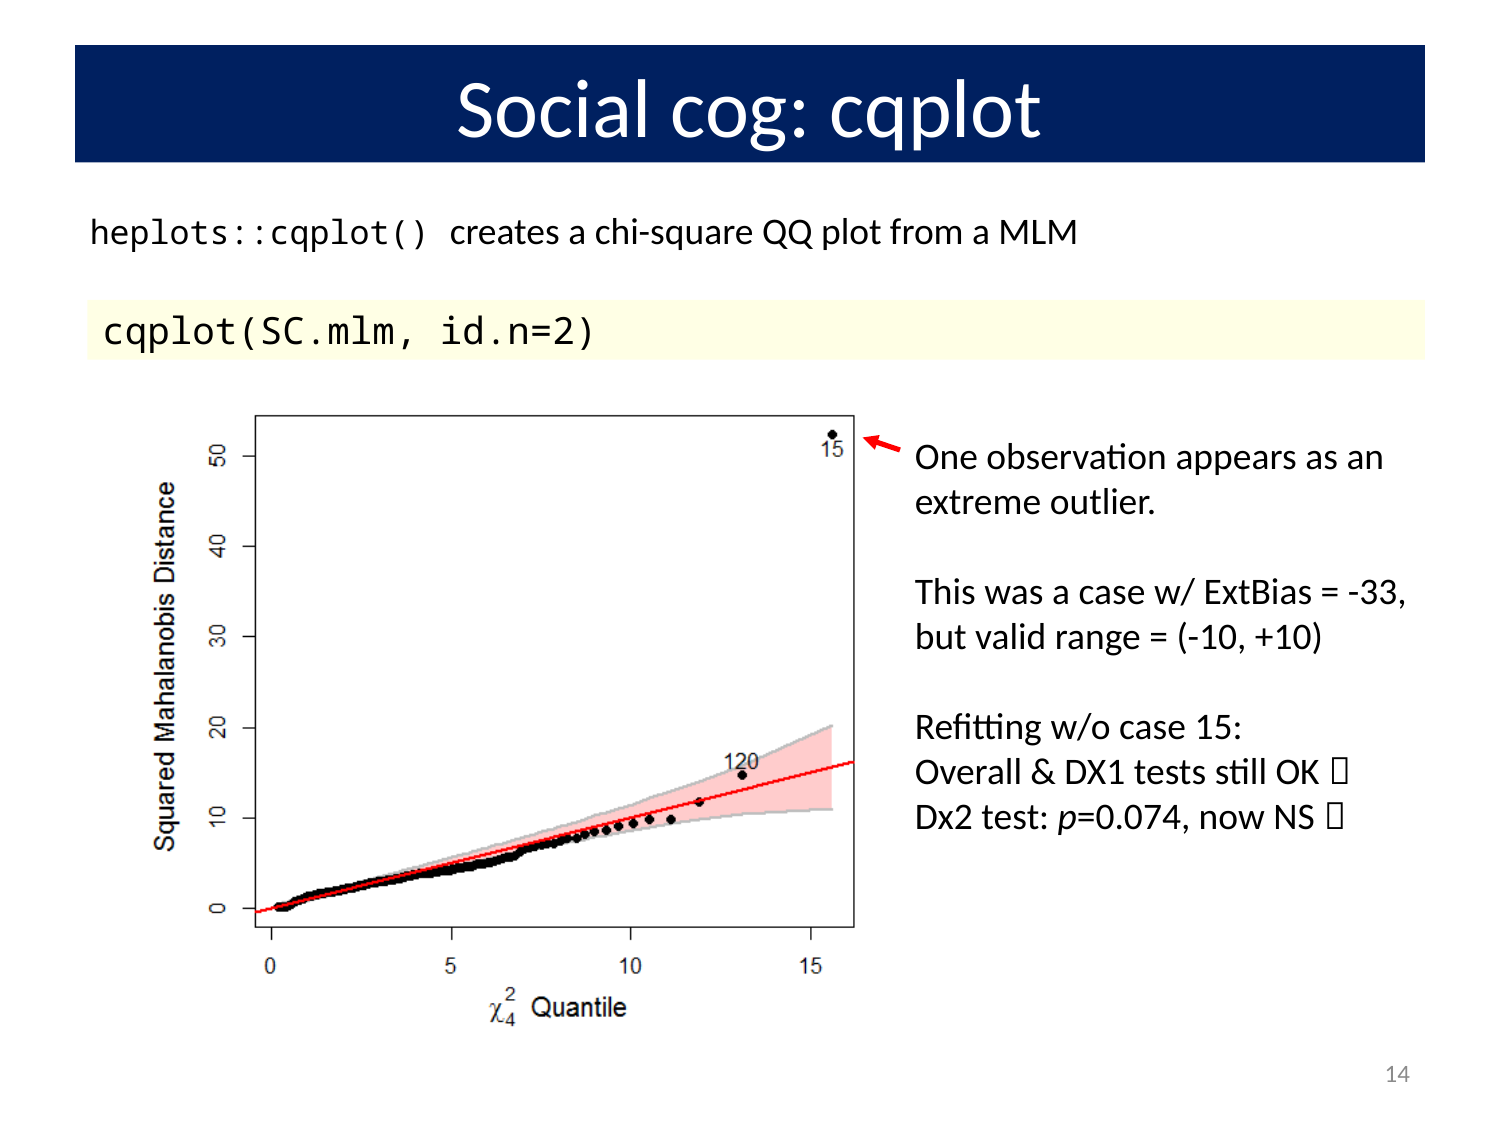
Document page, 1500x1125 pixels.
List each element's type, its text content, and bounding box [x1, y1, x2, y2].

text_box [862, 437, 901, 451]
slide_number 14 [1074, 1042, 1425, 1103]
text_box One observation appears as an extreme outlier. This was a case w/ ExtBias = -33, but valid range = (-10, +10) Refitting w/o case 15: Overall & DX1 tests still OK  Dx2 test: p=0.074, now NS  [899, 424, 1425, 845]
text_box cqplot(SC.mlm, id.n=2) [87, 299, 1425, 360]
title Social cog: cqplot [75, 45, 1425, 163]
picture [149, 387, 883, 1033]
text_box heplots::cqplot() creates a chi-square QQ plot from a MLM [74, 199, 1425, 260]
